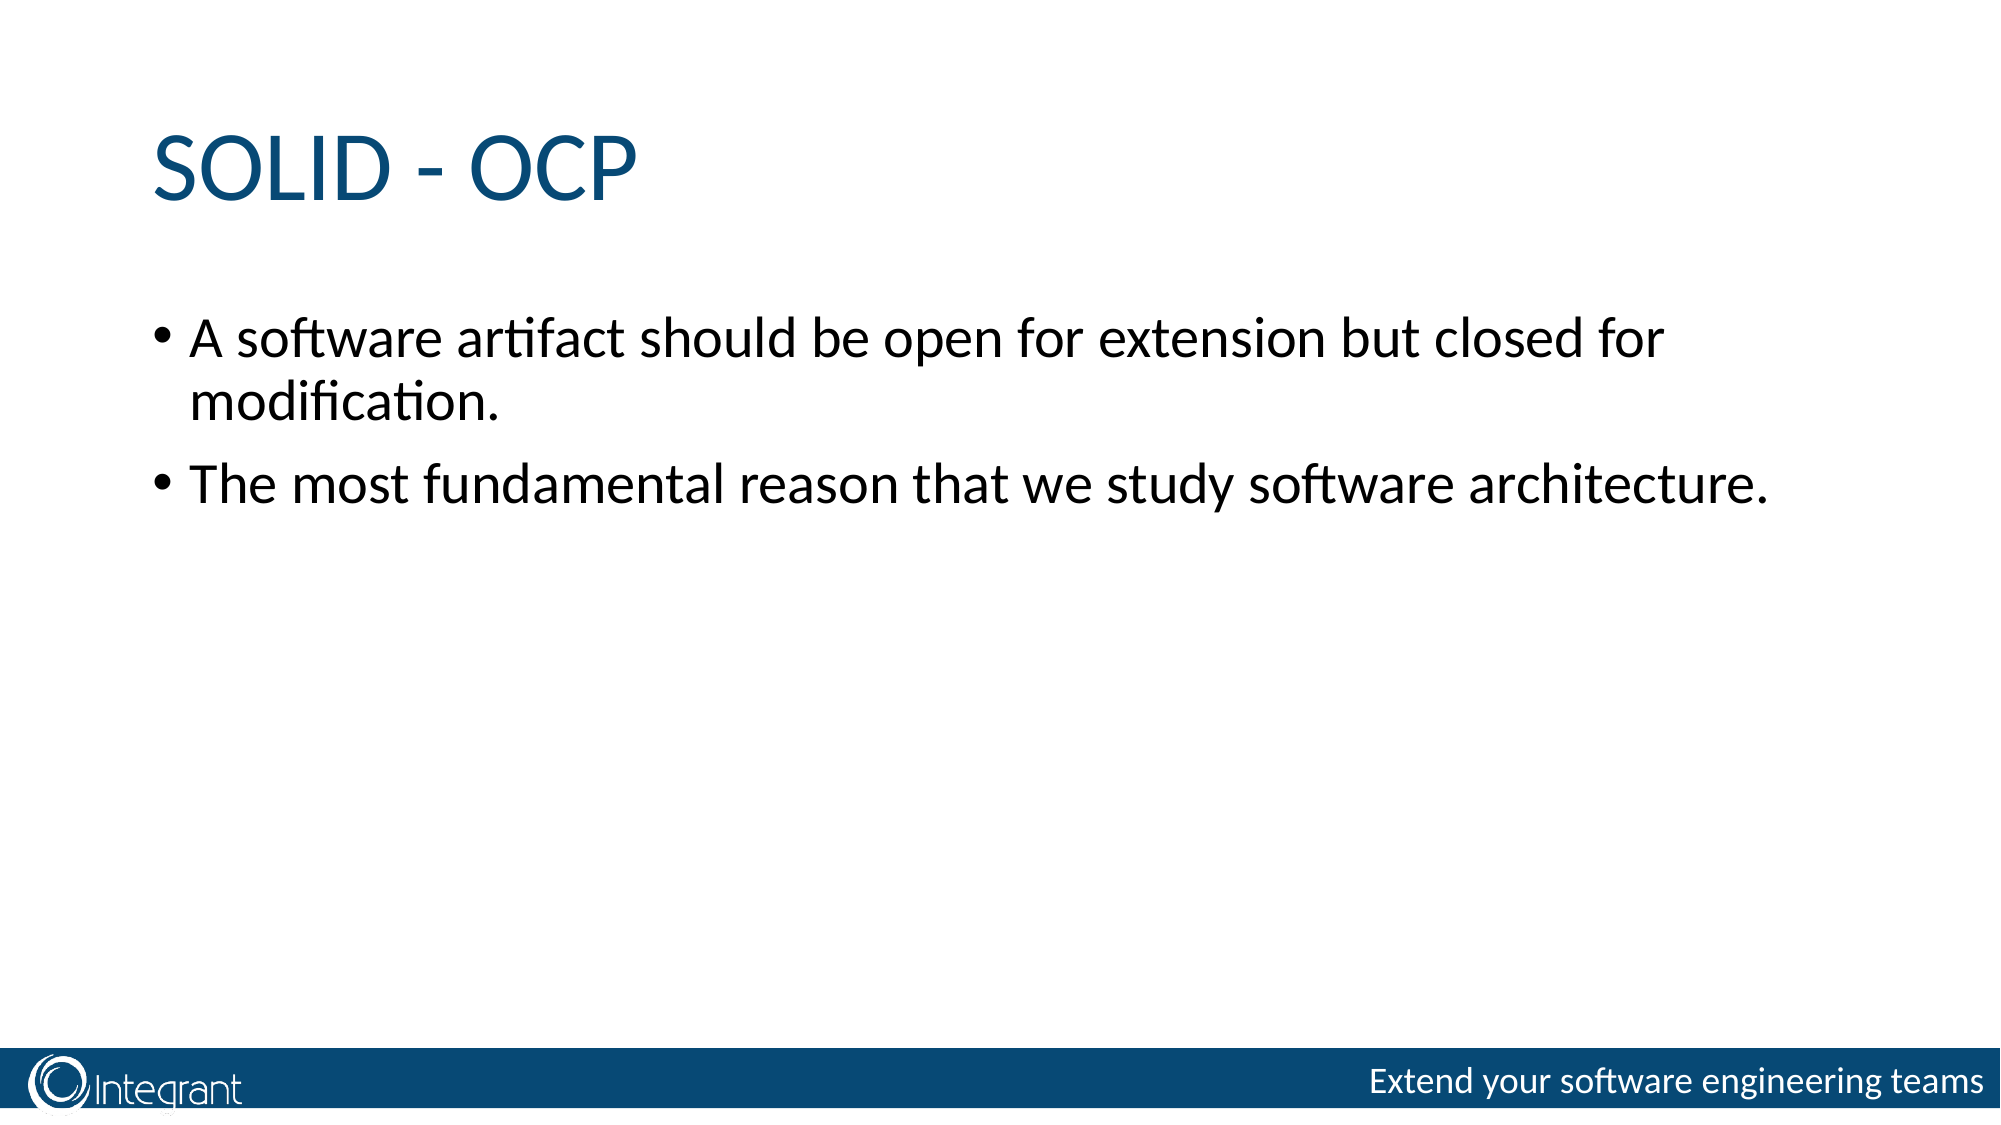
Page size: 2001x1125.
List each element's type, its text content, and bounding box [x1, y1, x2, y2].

list A software artifact should be open for extension but closed for modification. The most fundamental reason that we study software architecture. [137, 299, 1863, 1014]
picture [28, 1054, 242, 1116]
title SOLID - OCP [137, 59, 1863, 278]
